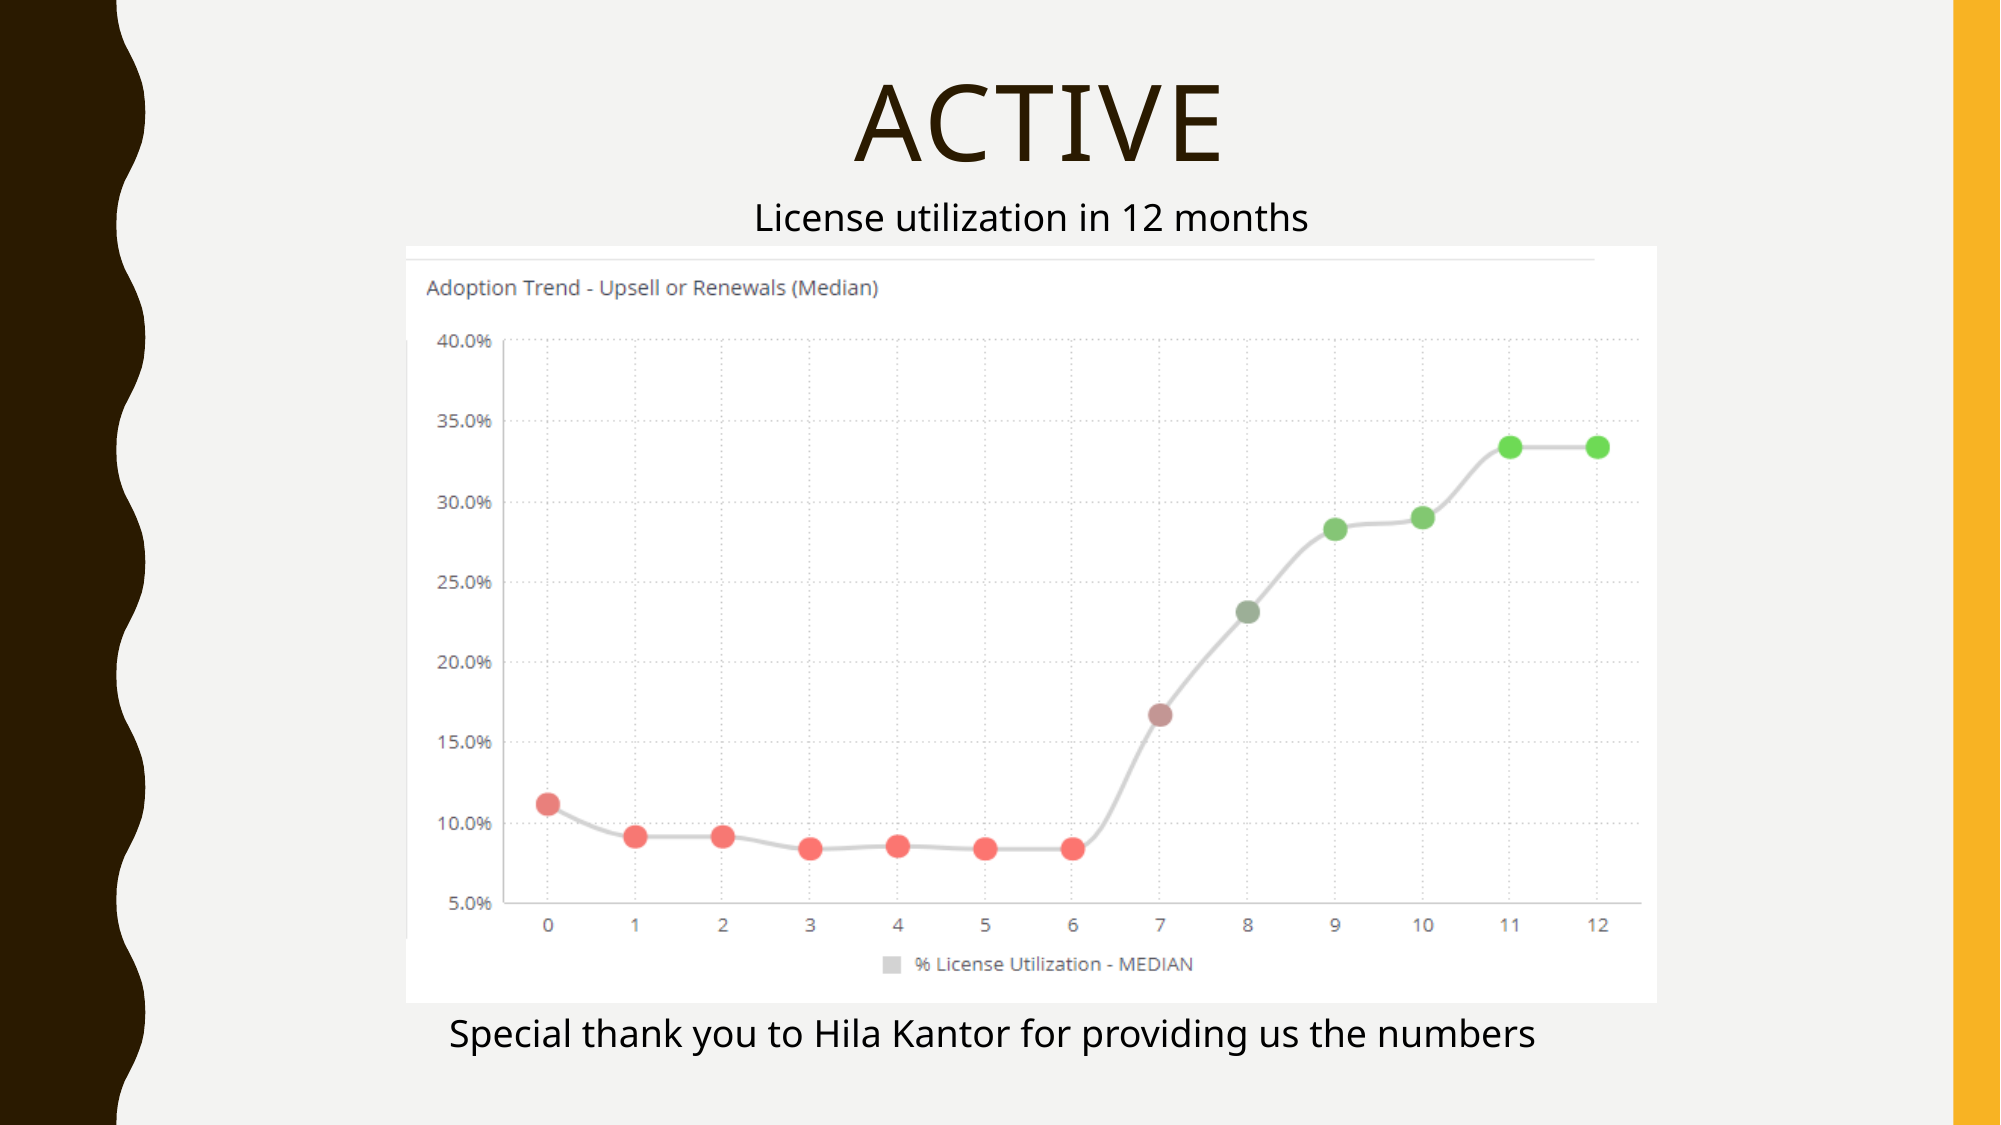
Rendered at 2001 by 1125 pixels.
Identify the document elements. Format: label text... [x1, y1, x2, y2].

title Active [205, 62, 1875, 308]
text_box Special thank you to Hila Kantor for providing us the numbers [434, 1003, 1552, 1062]
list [406, 246, 1657, 1003]
text_box License utilization in 12 months [739, 186, 1325, 246]
